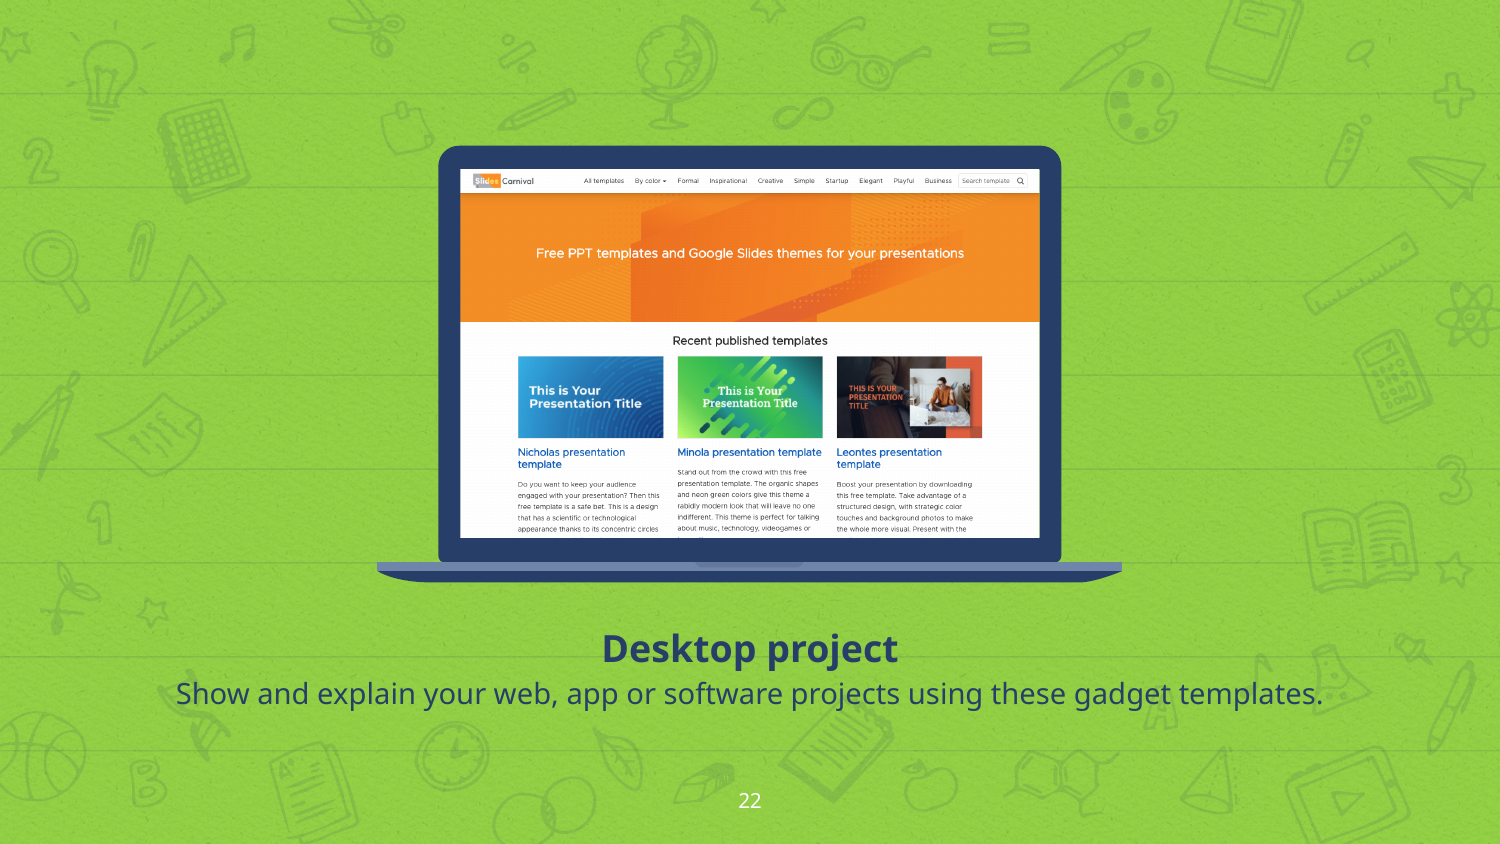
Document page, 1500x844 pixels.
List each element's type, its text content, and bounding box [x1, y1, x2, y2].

picture [0, 0, 1500, 844]
list Desktop project Show and explain your web, app or software projects using these gadget templates. [126, 618, 1375, 751]
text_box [377, 145, 1123, 583]
slide_number ‹#› [705, 779, 795, 825]
